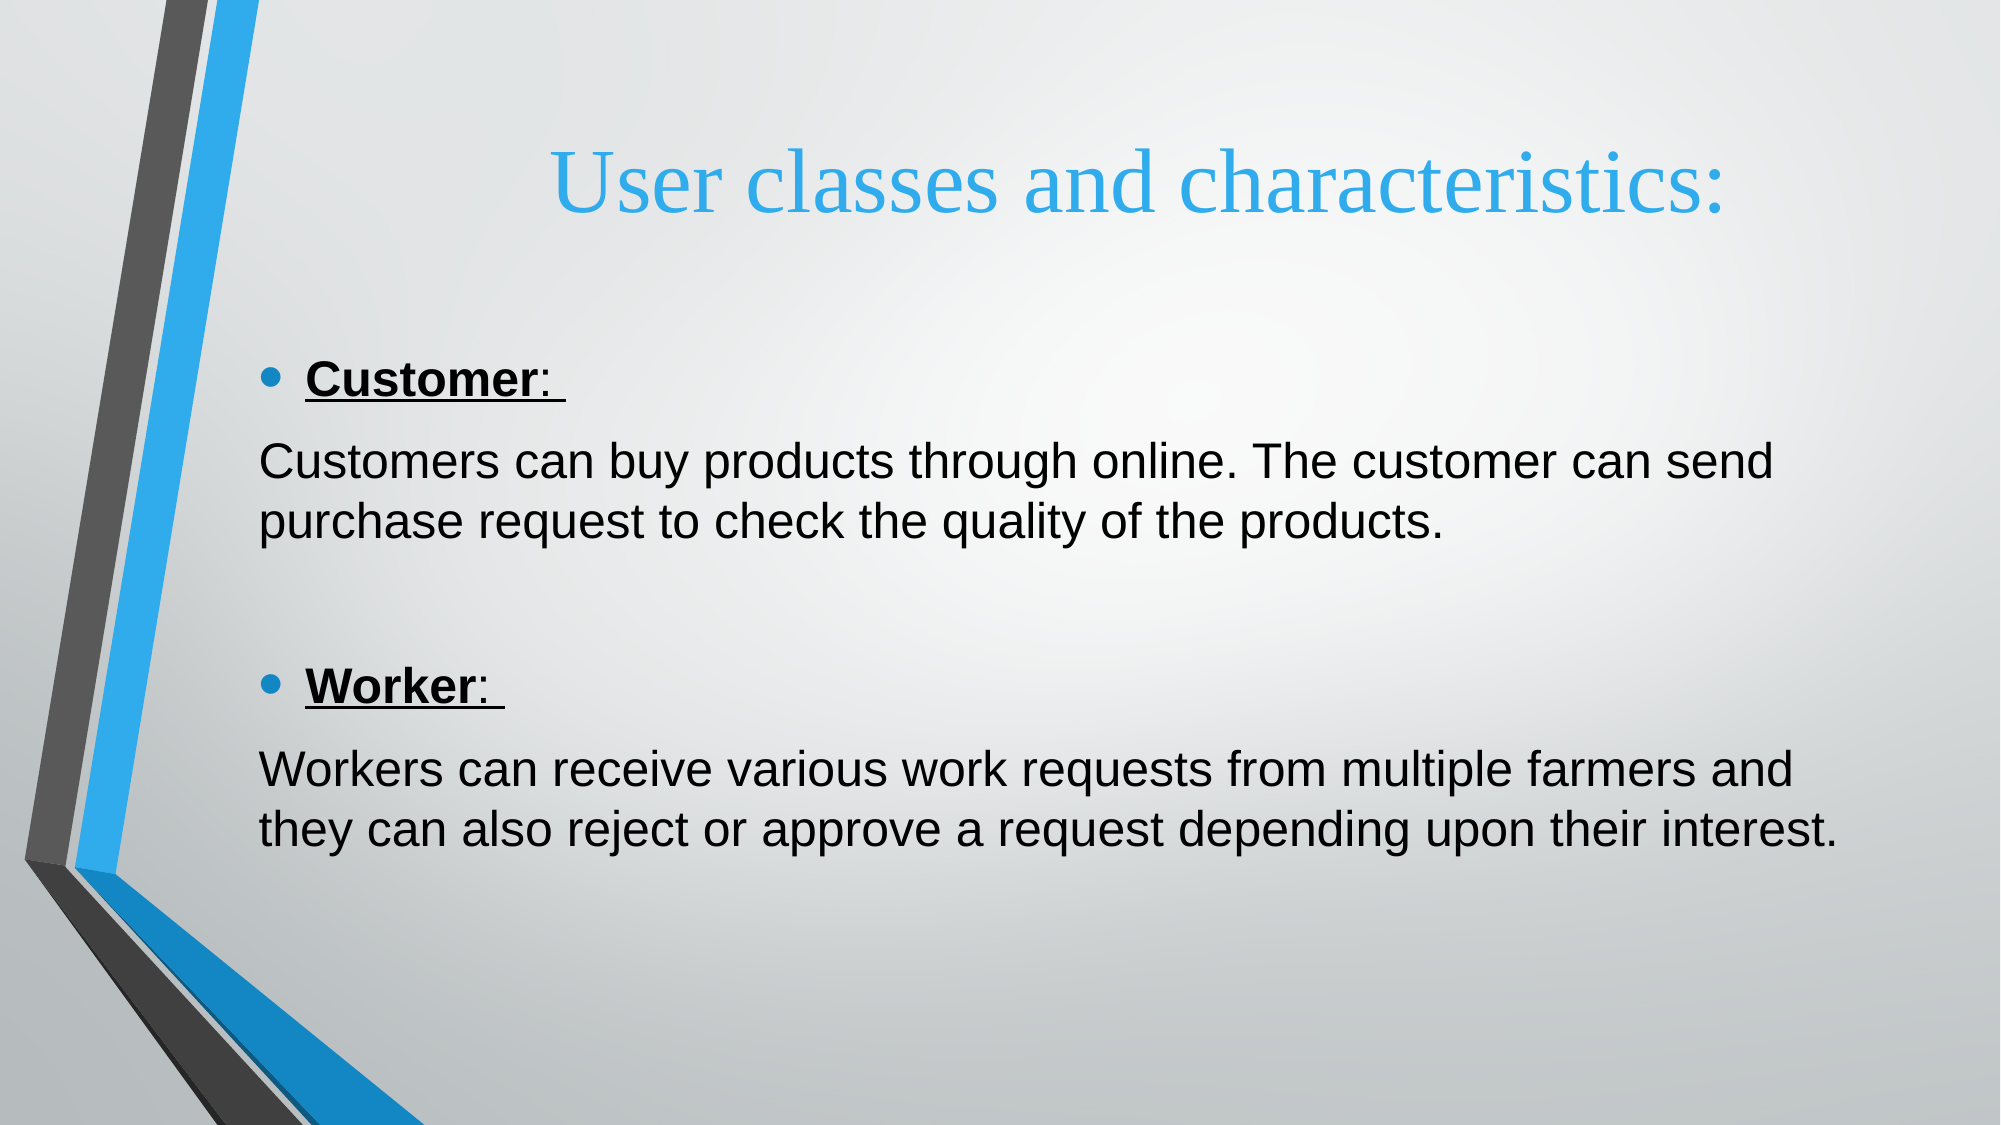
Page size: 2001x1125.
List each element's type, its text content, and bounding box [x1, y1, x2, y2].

title User classes and characteristics: [318, 68, 1962, 283]
list Customer: Customers can buy products through online. The customer can send purchase request to check the quality of the products. Worker: Workers can receive various work requests from multiple farmers and they can also reject or approve a request depending upon their interest. [243, 338, 1887, 929]
